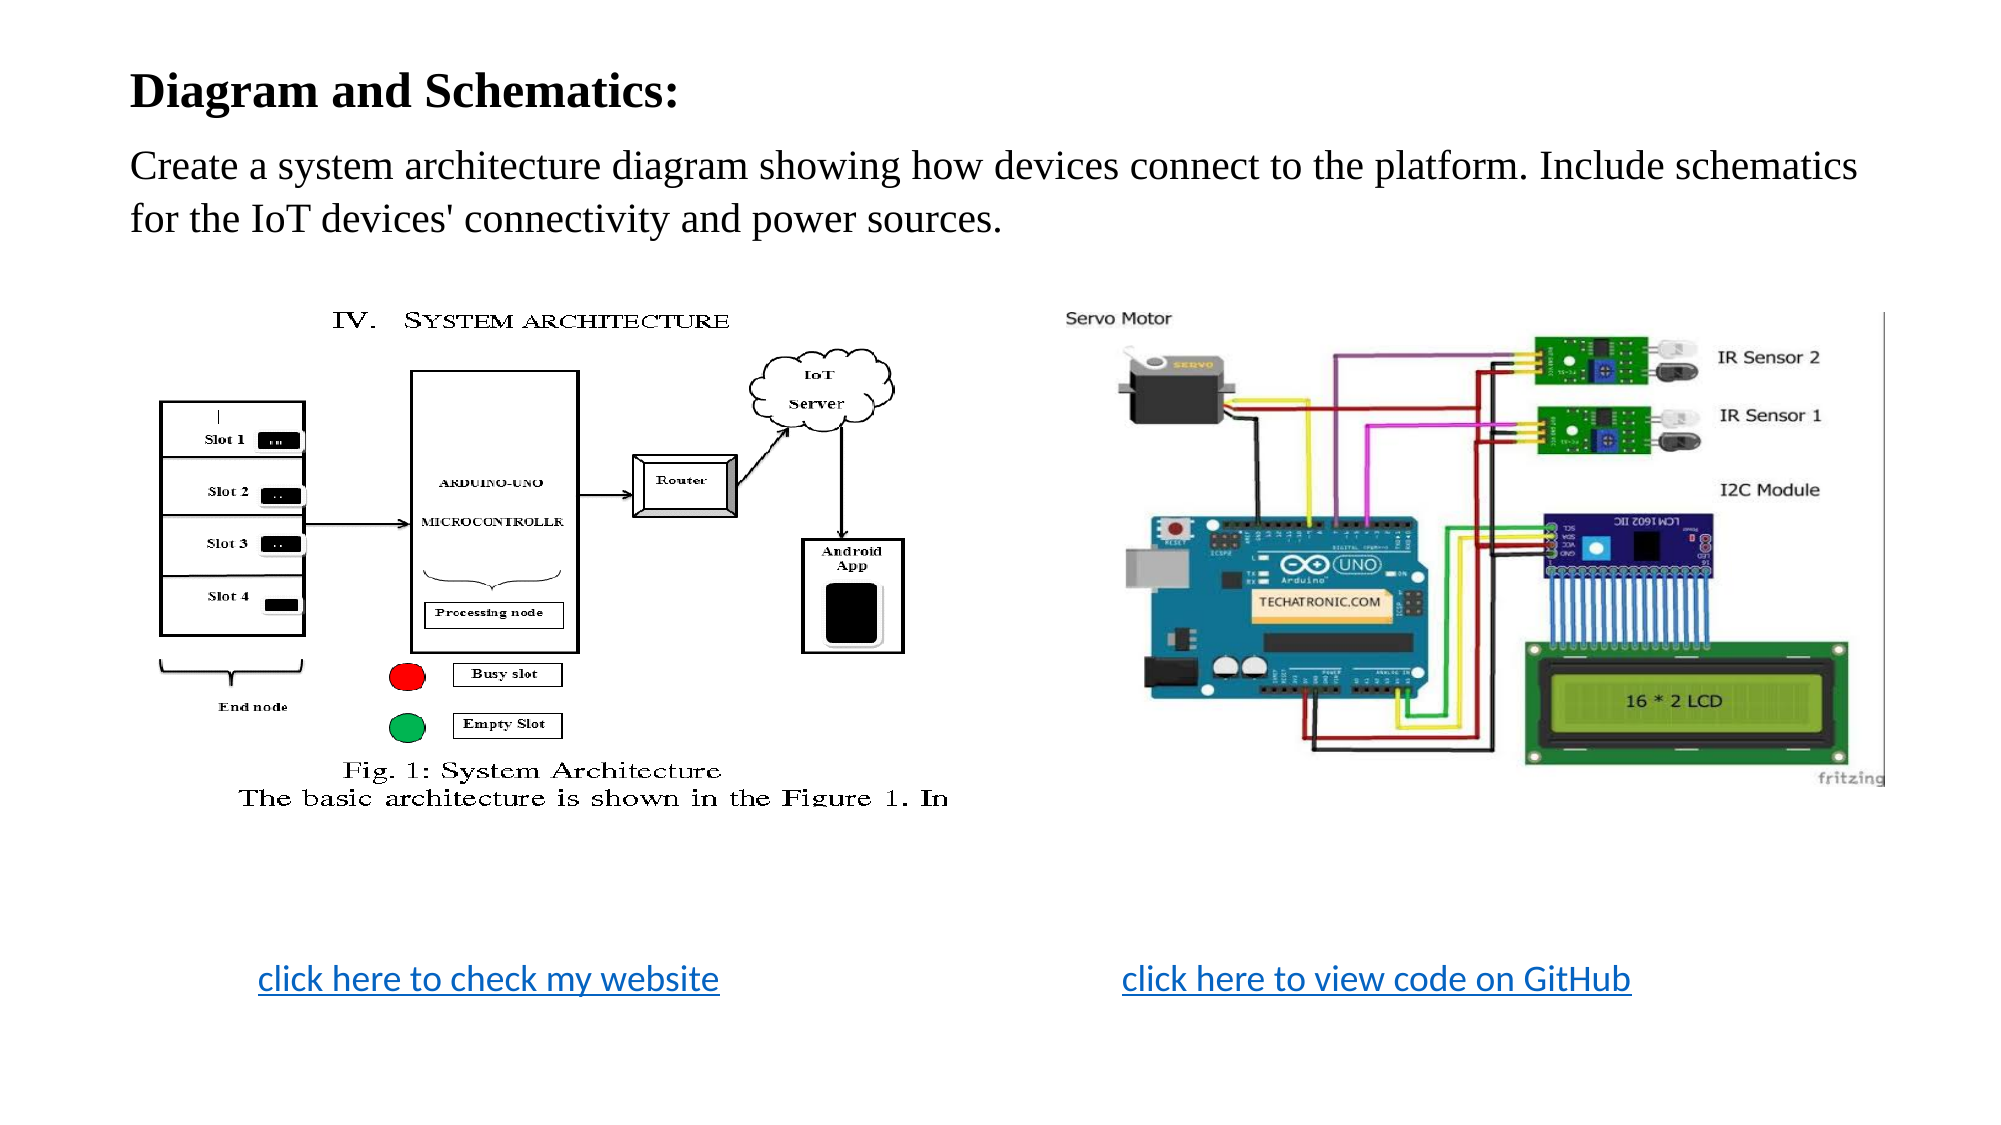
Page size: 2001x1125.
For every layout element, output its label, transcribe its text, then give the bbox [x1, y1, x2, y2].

picture [1066, 312, 1885, 787]
text_box click here to view code on GitHub [1107, 946, 1844, 1006]
picture [157, 312, 947, 807]
text_box click here to check my website [243, 946, 861, 1006]
text_box Diagram and Schematics: Create a system architecture diagram showing how devices connect to the platform. Include schematics for the IoT devices' connectivity and power sources. [115, 45, 1885, 311]
